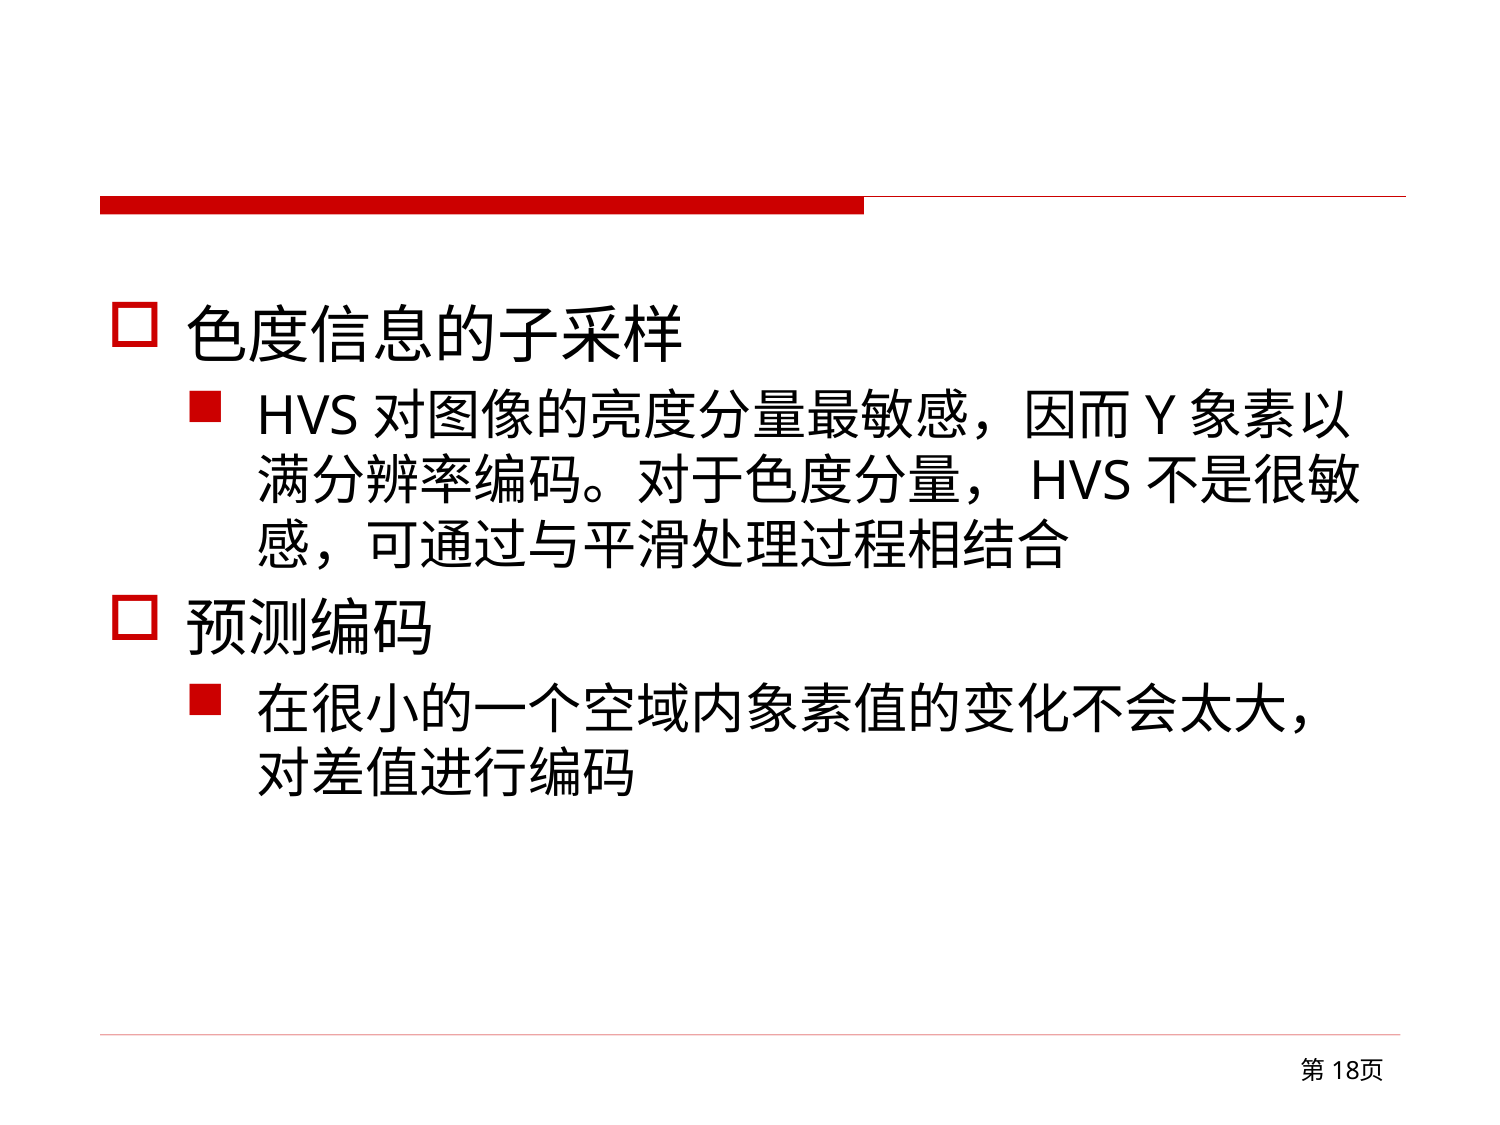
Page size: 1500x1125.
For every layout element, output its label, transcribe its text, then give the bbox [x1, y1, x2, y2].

list 色度信息的子采样 HVS对图像的亮度分量最敏感，因而Y象素以满分辨率编码。对于色度分量，HVS不是很敏感，可通过与平滑处理过程相结合 预测编码 在很小的一个空域内象素值的变化不会太大，对差值进行编码 [92, 287, 1406, 988]
slide_number [1074, 1046, 1401, 1103]
